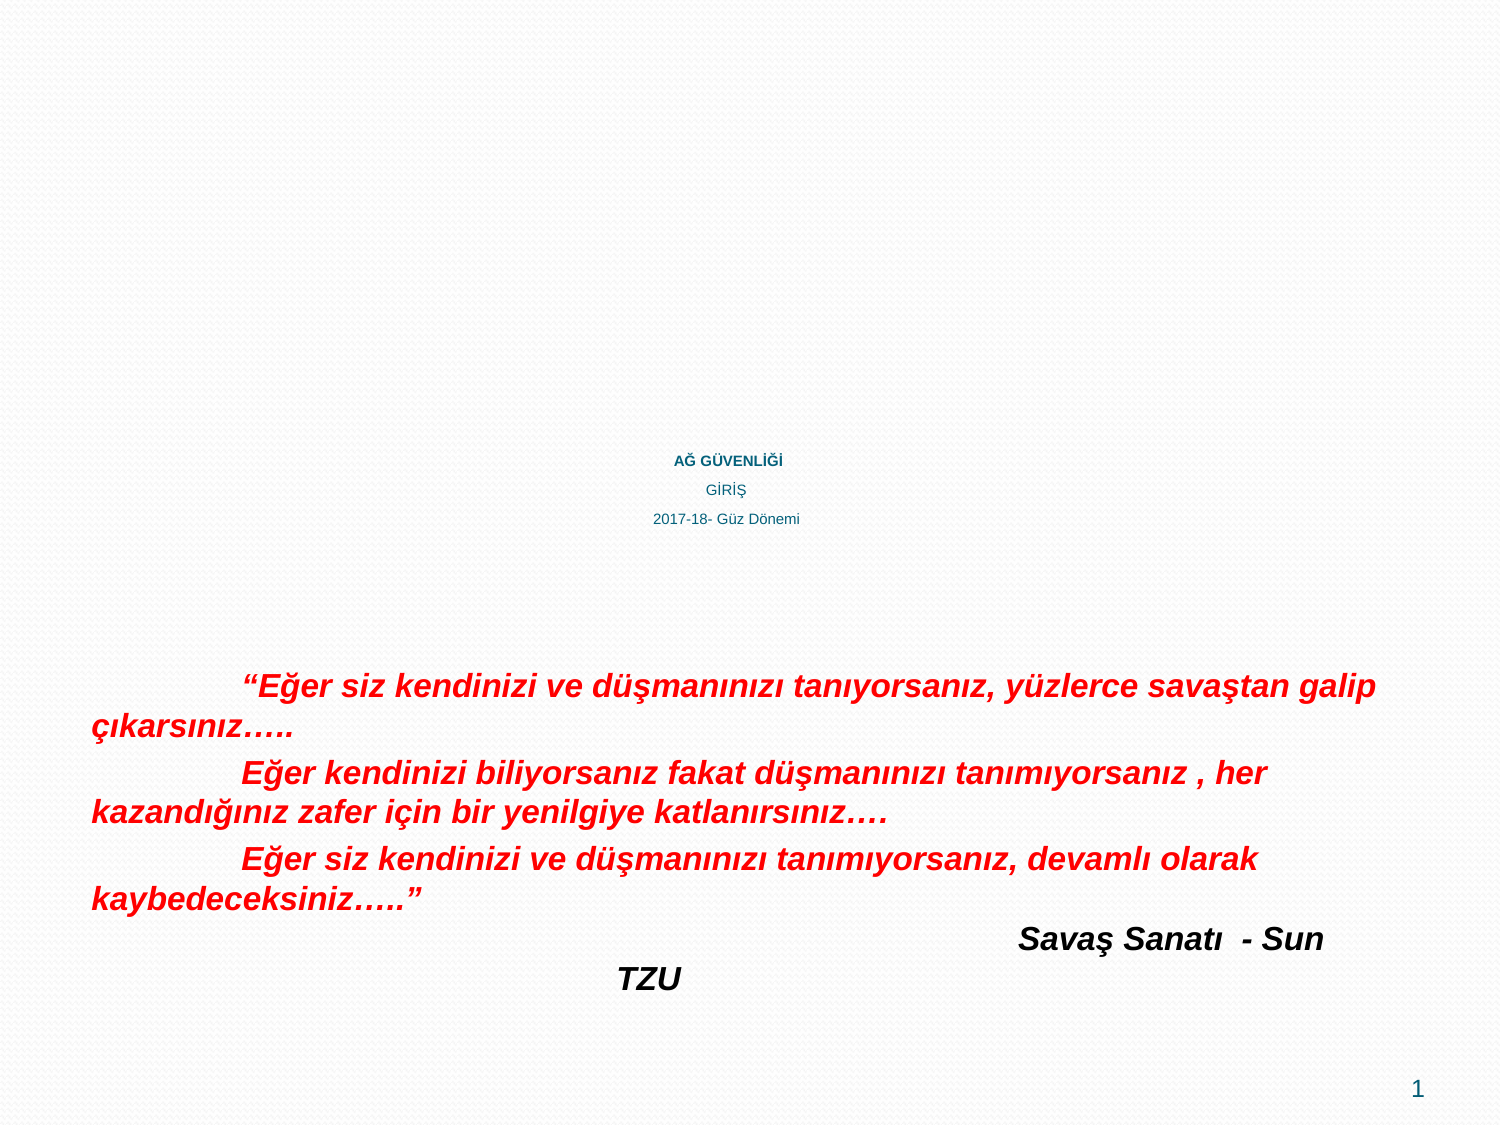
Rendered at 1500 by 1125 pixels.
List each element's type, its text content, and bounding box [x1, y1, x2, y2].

text_box “Eğer siz kendinizi ve düşmanınızı tanıyorsanız, yüzlerce savaştan galip çıkarsınız….. Eğer kendinizi biliyorsanız fakat düşmanınızı tanımıyorsanız , her kazandığınız zafer için bir yenilgiye katlanırsınız…. Eğer siz kendinizi ve düşmanınızı tanımıyorsanız, devamlı olarak kaybedeceksiniz…..” Savaş Sanatı - Sun TZU [76, 656, 1400, 1005]
slide_number 1 [1299, 1042, 1425, 1103]
title AĞ GÜVENLİĞİ GİRİŞ 2017-18- Güz Dönemi [52, 42, 1400, 528]
